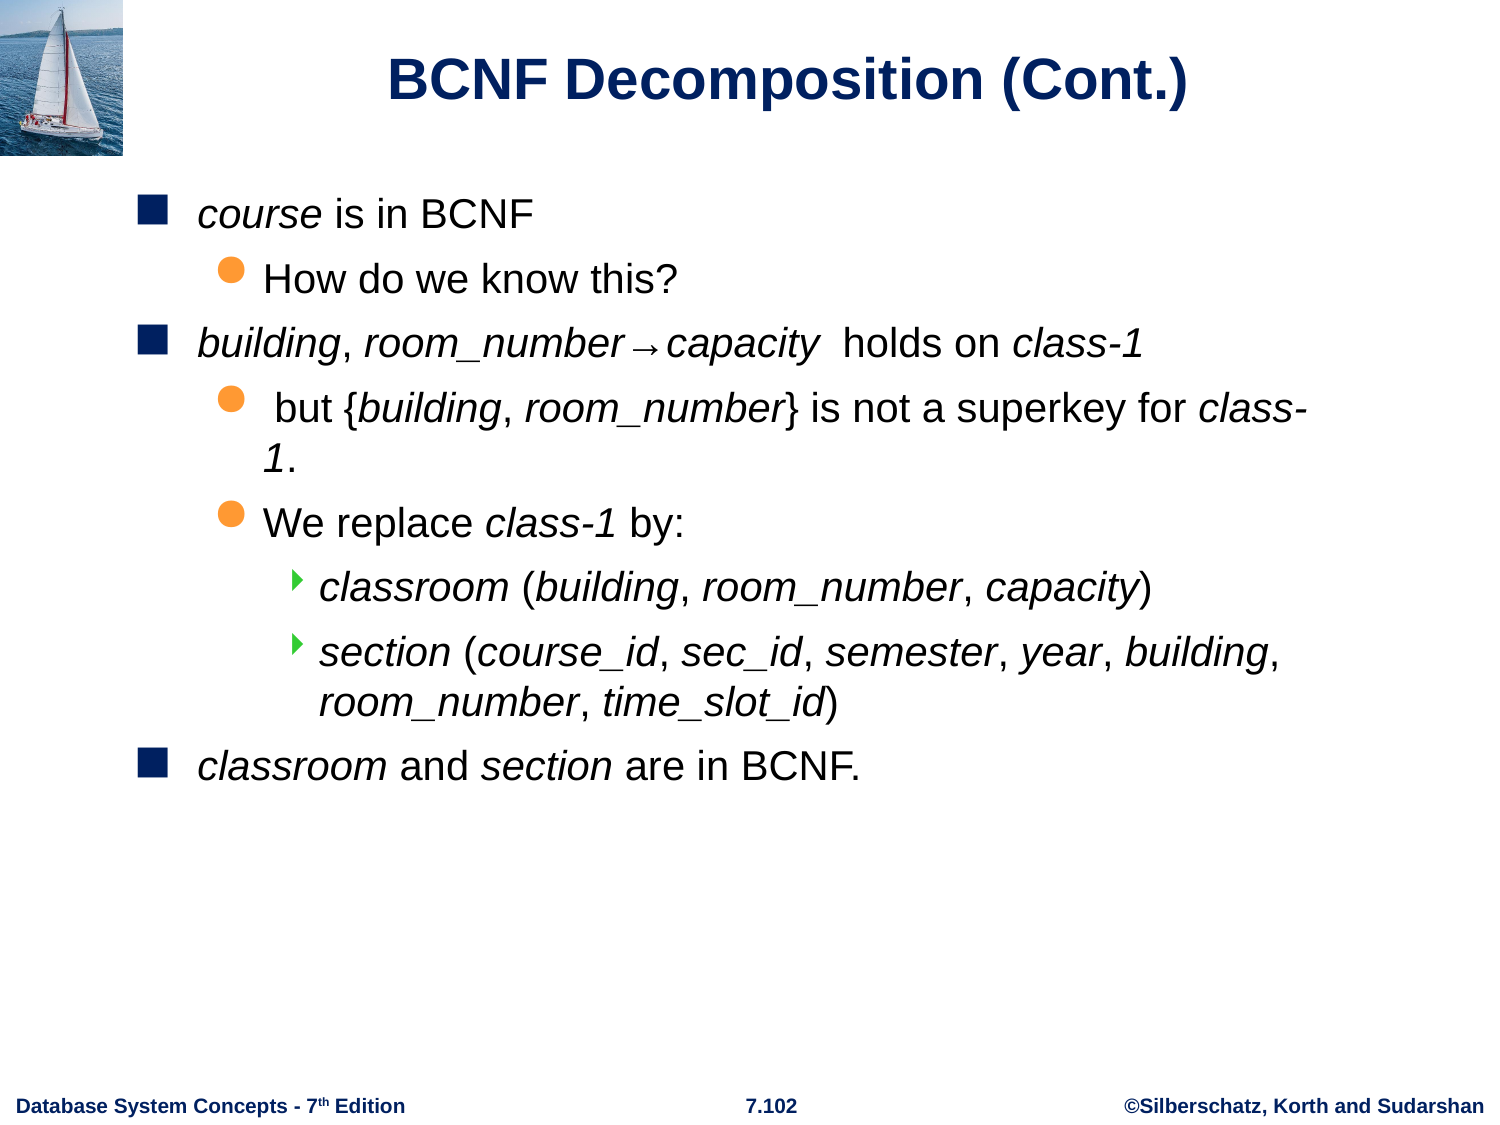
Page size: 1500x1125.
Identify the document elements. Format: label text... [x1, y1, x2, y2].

title BCNF Decomposition (Cont.) [125, 18, 1452, 120]
list course is in BCNF How do we know this? building, room_number→capacity holds on class-1 but {building, room_number} is not a superkey for class-1. We replace class-1 by: classroom (building, room_number, capacity) section (course_id, sec_id, semester, year, building, room_number, time_slot_id) classroom and section are in BCNF. [126, 179, 1358, 711]
picture [0, 0, 123, 156]
